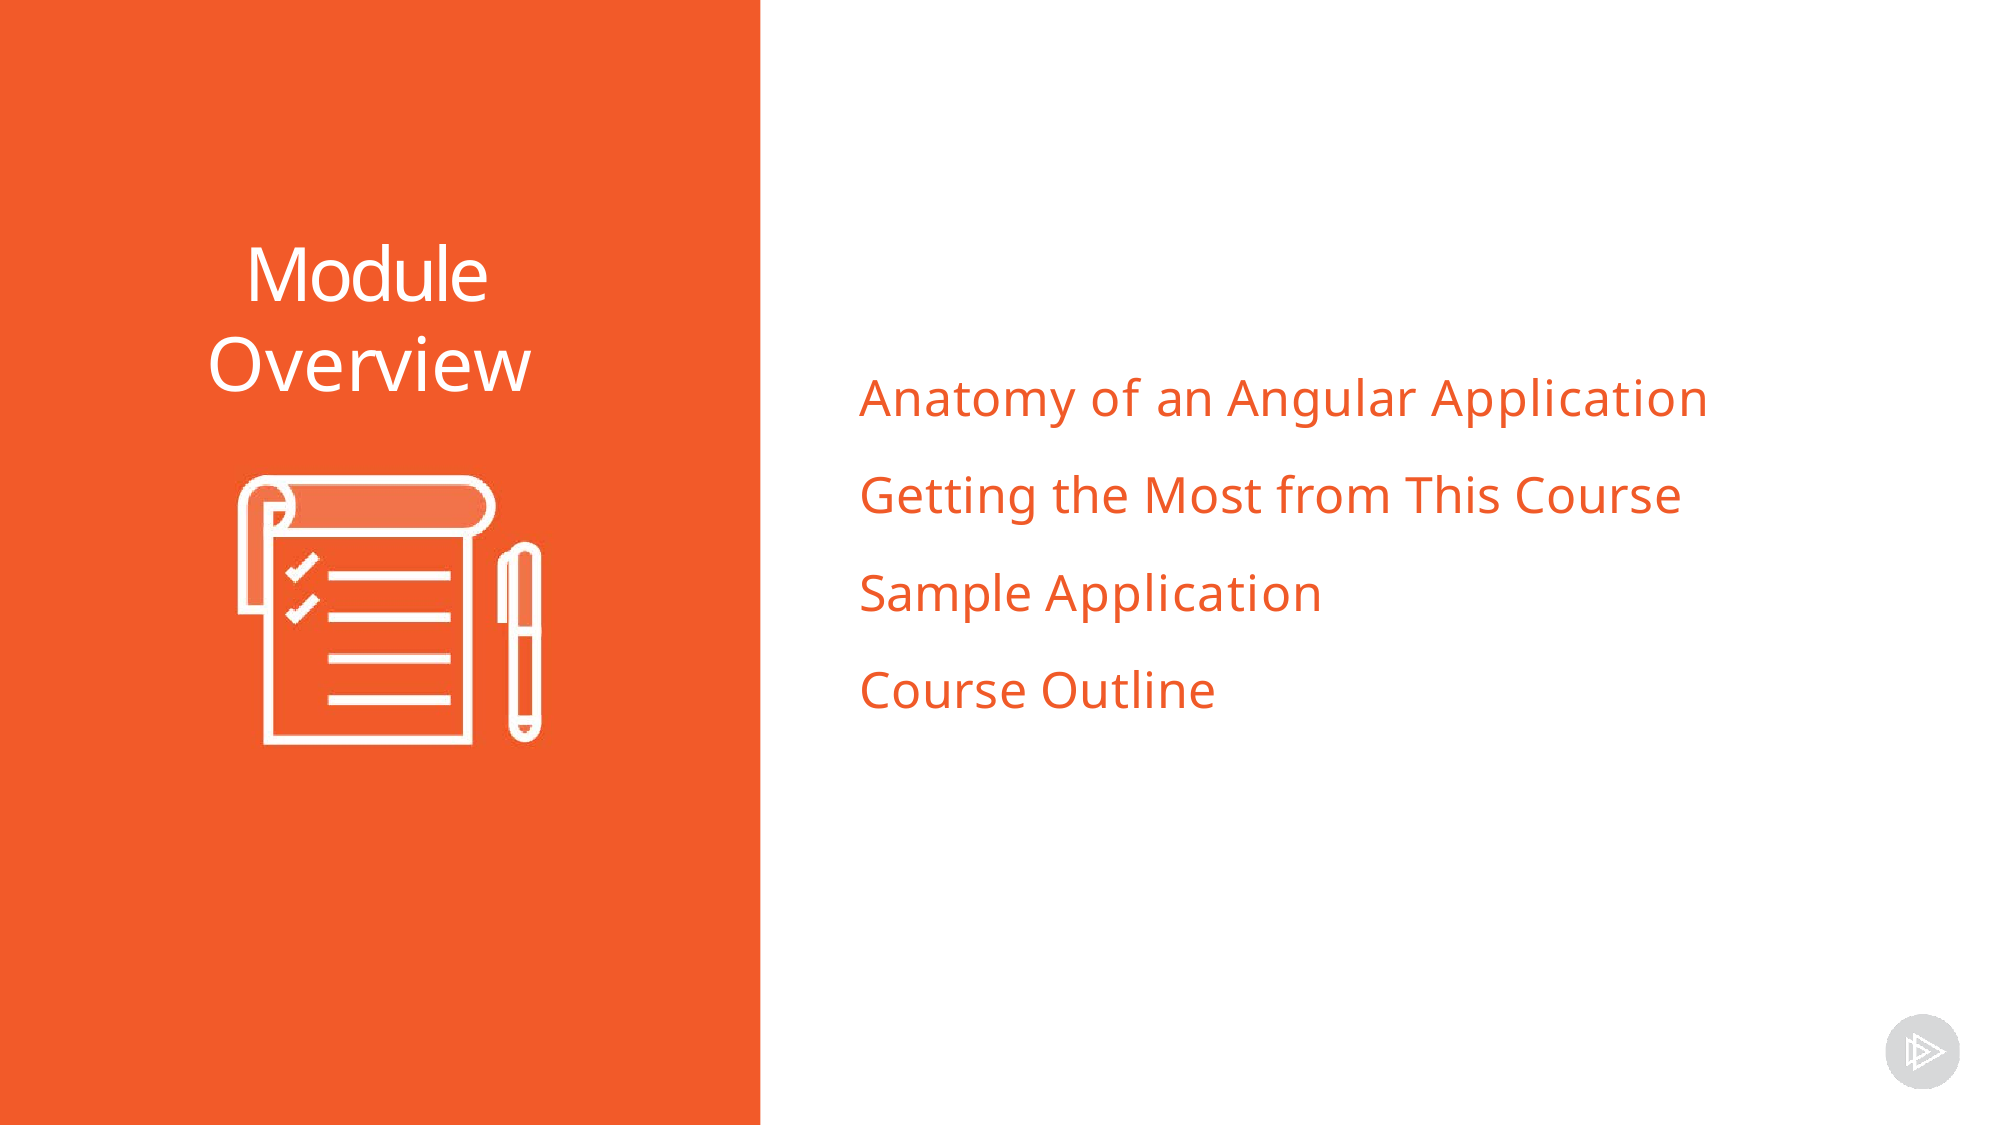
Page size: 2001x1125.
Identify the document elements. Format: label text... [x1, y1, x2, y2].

title Module Overview [204, 224, 557, 415]
picture [1885, 1014, 1960, 1089]
text_box [0, 0, 761, 1125]
text_box Anatomy of an Angular Application Getting the Most from This Course Sample Application Course Outline [857, 364, 1757, 719]
